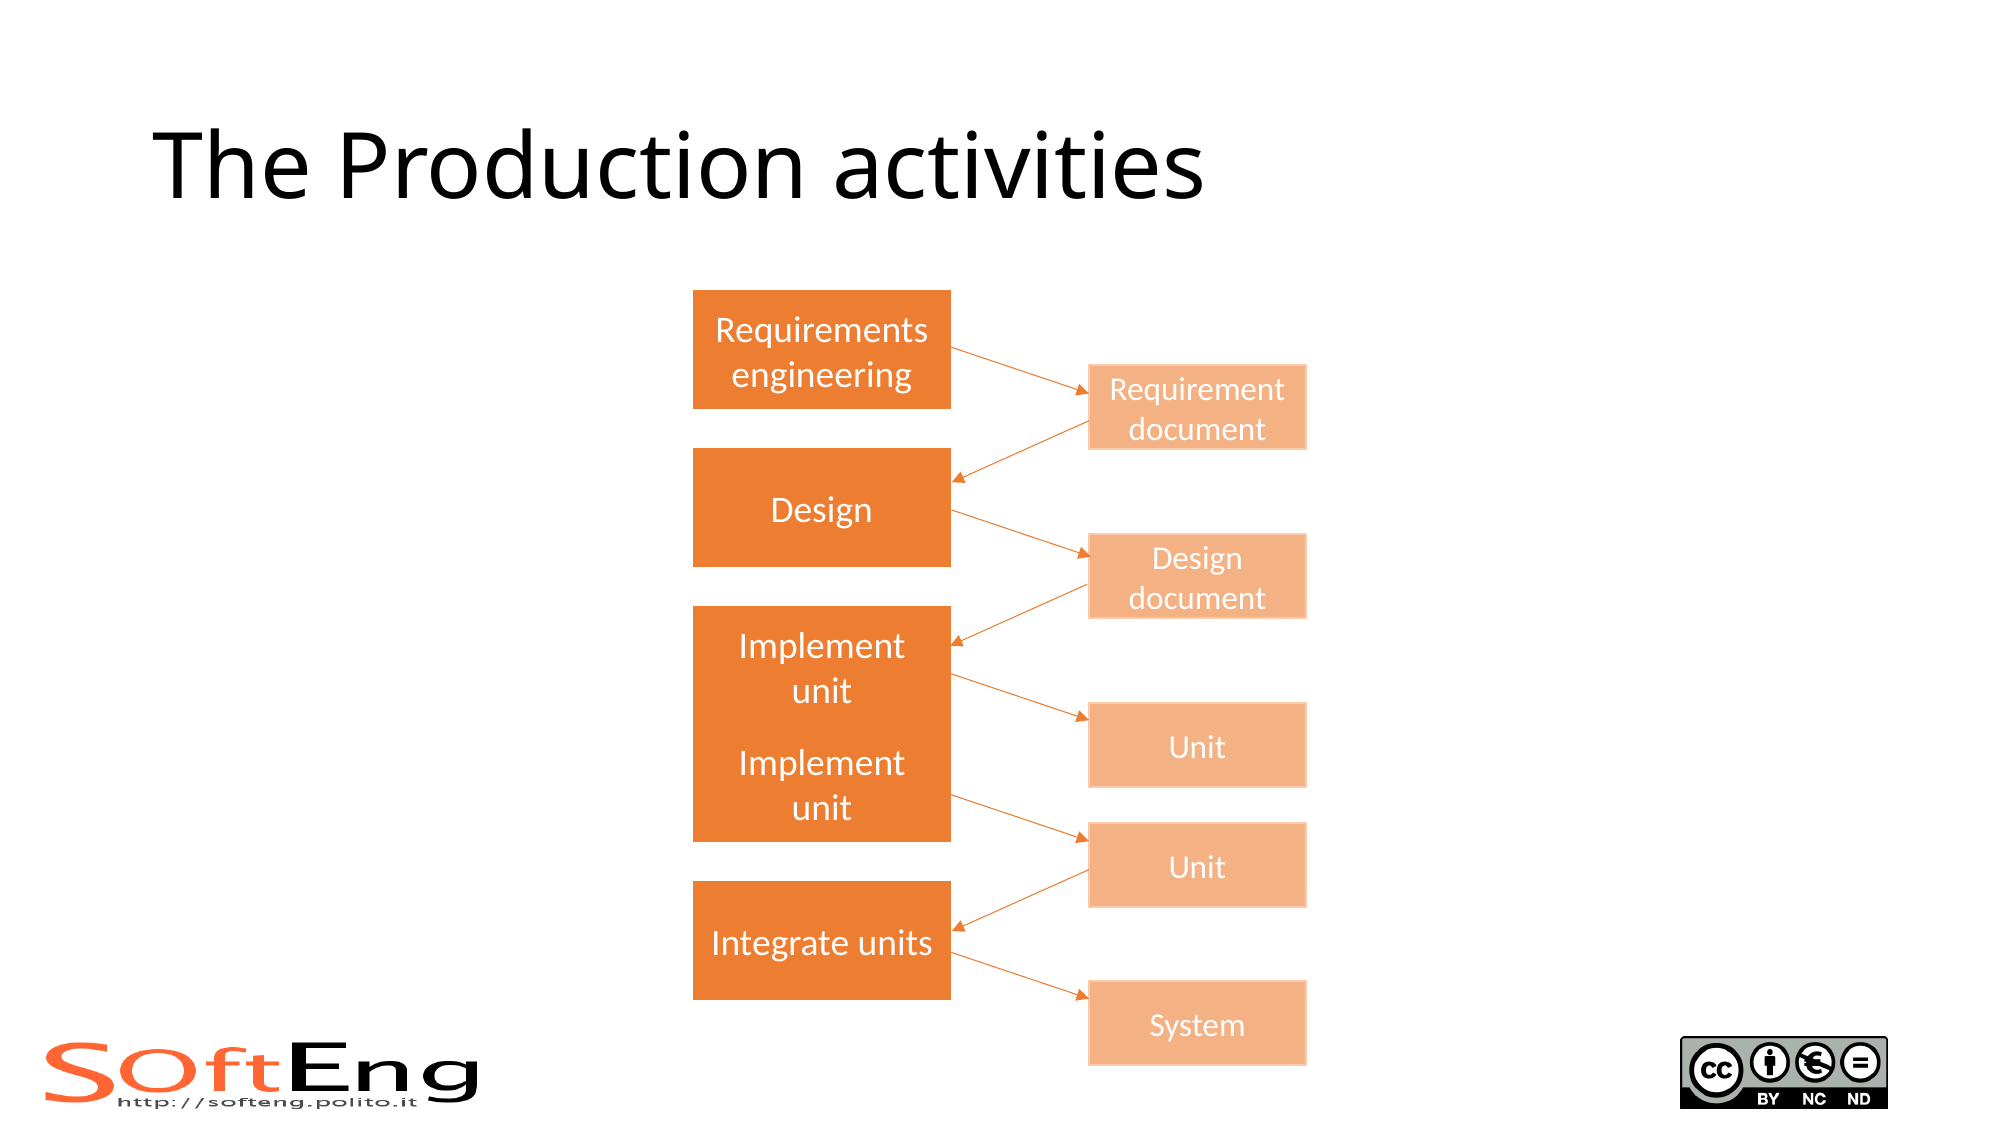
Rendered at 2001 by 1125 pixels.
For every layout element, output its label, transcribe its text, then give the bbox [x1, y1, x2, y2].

picture [37, 1026, 488, 1119]
picture [1680, 1036, 1888, 1109]
title The Production activities [137, 59, 1863, 278]
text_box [693, 291, 1307, 1066]
